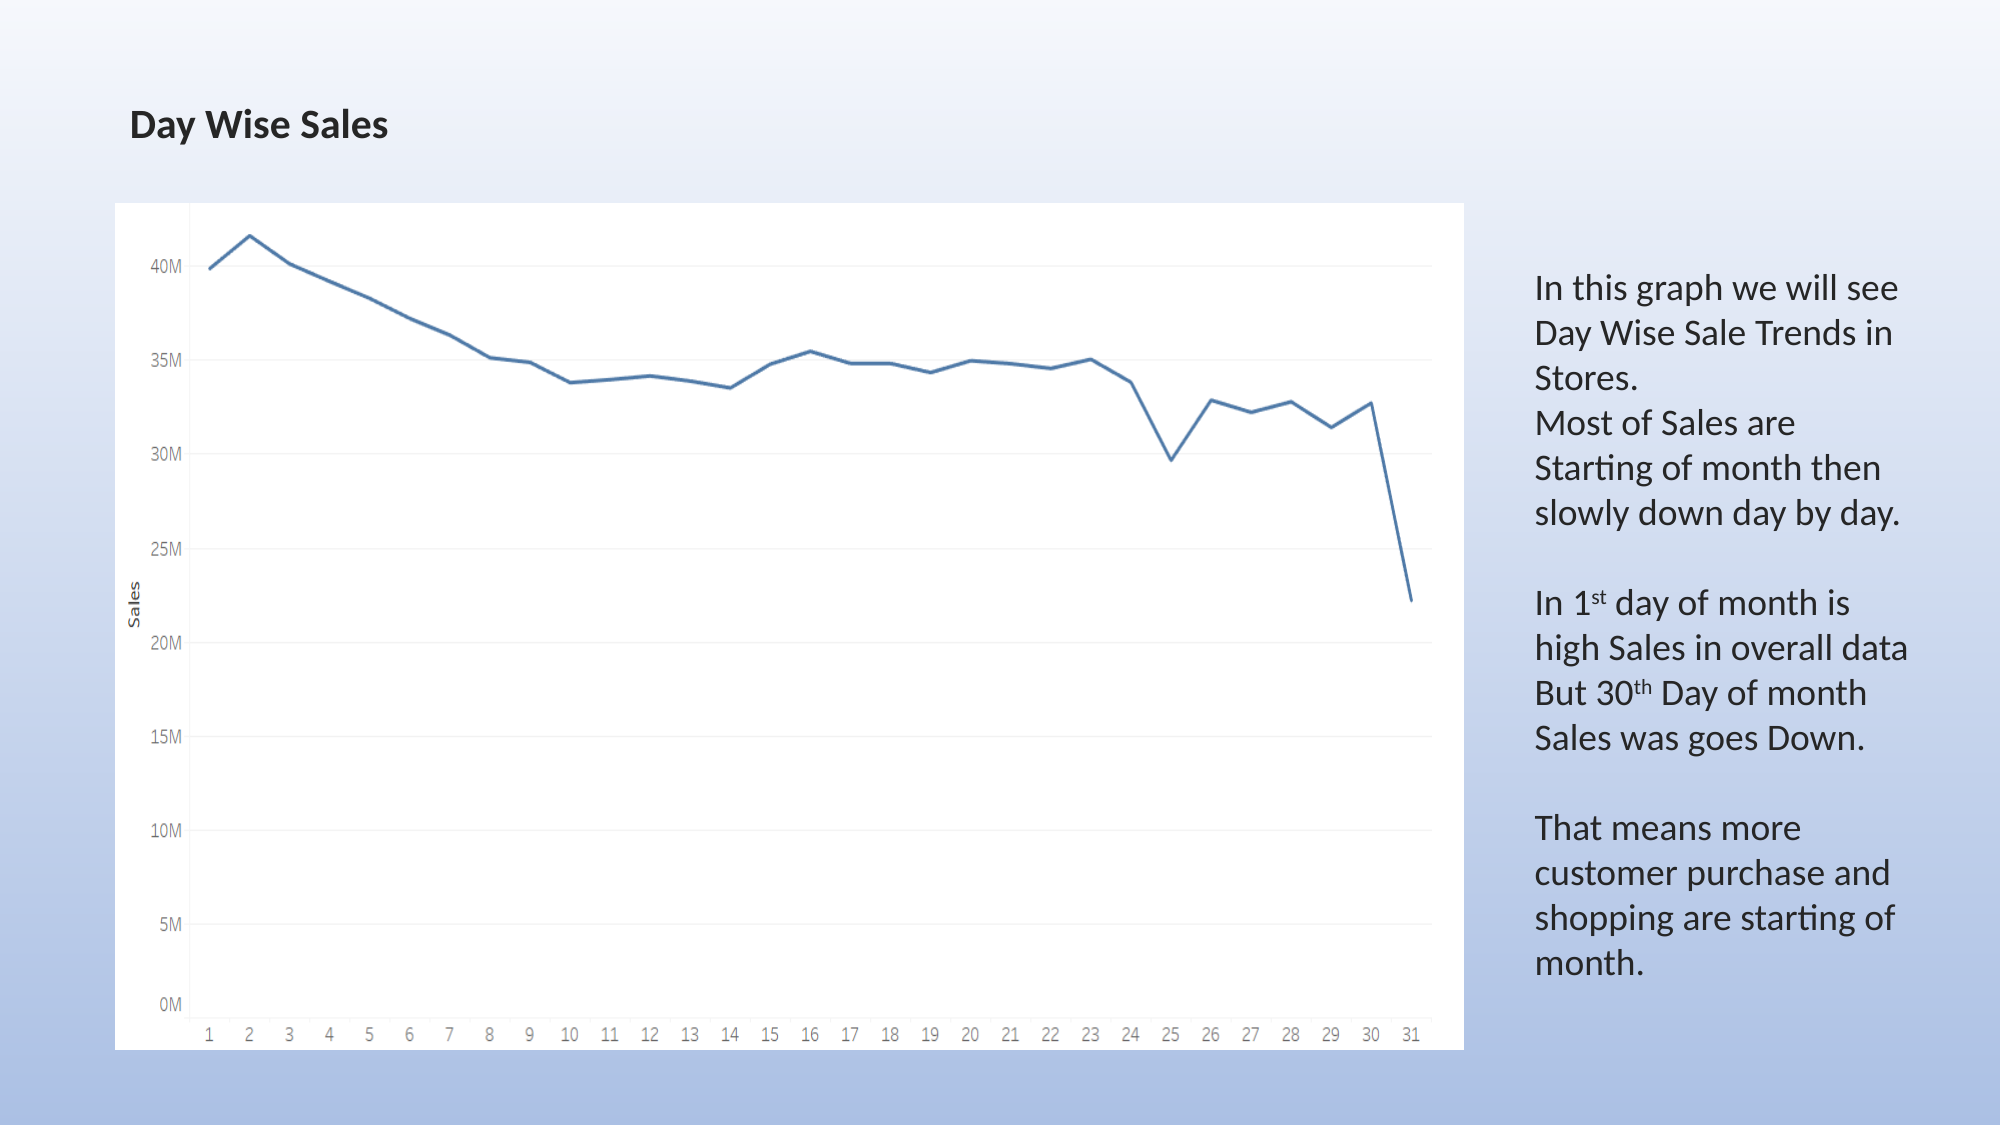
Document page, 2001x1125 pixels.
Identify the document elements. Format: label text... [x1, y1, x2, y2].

picture [115, 203, 1464, 1050]
text_box In this graph we will see Day Wise Sale Trends in Stores. Most of Sales are Starting of month then slowly down day by day. In 1st day of month is high Sales in overall data But 30th Day of month Sales was goes Down. That means more customer purchase and shopping are starting of month. [1519, 255, 1930, 991]
text_box Day Wise Sales [115, 88, 856, 154]
